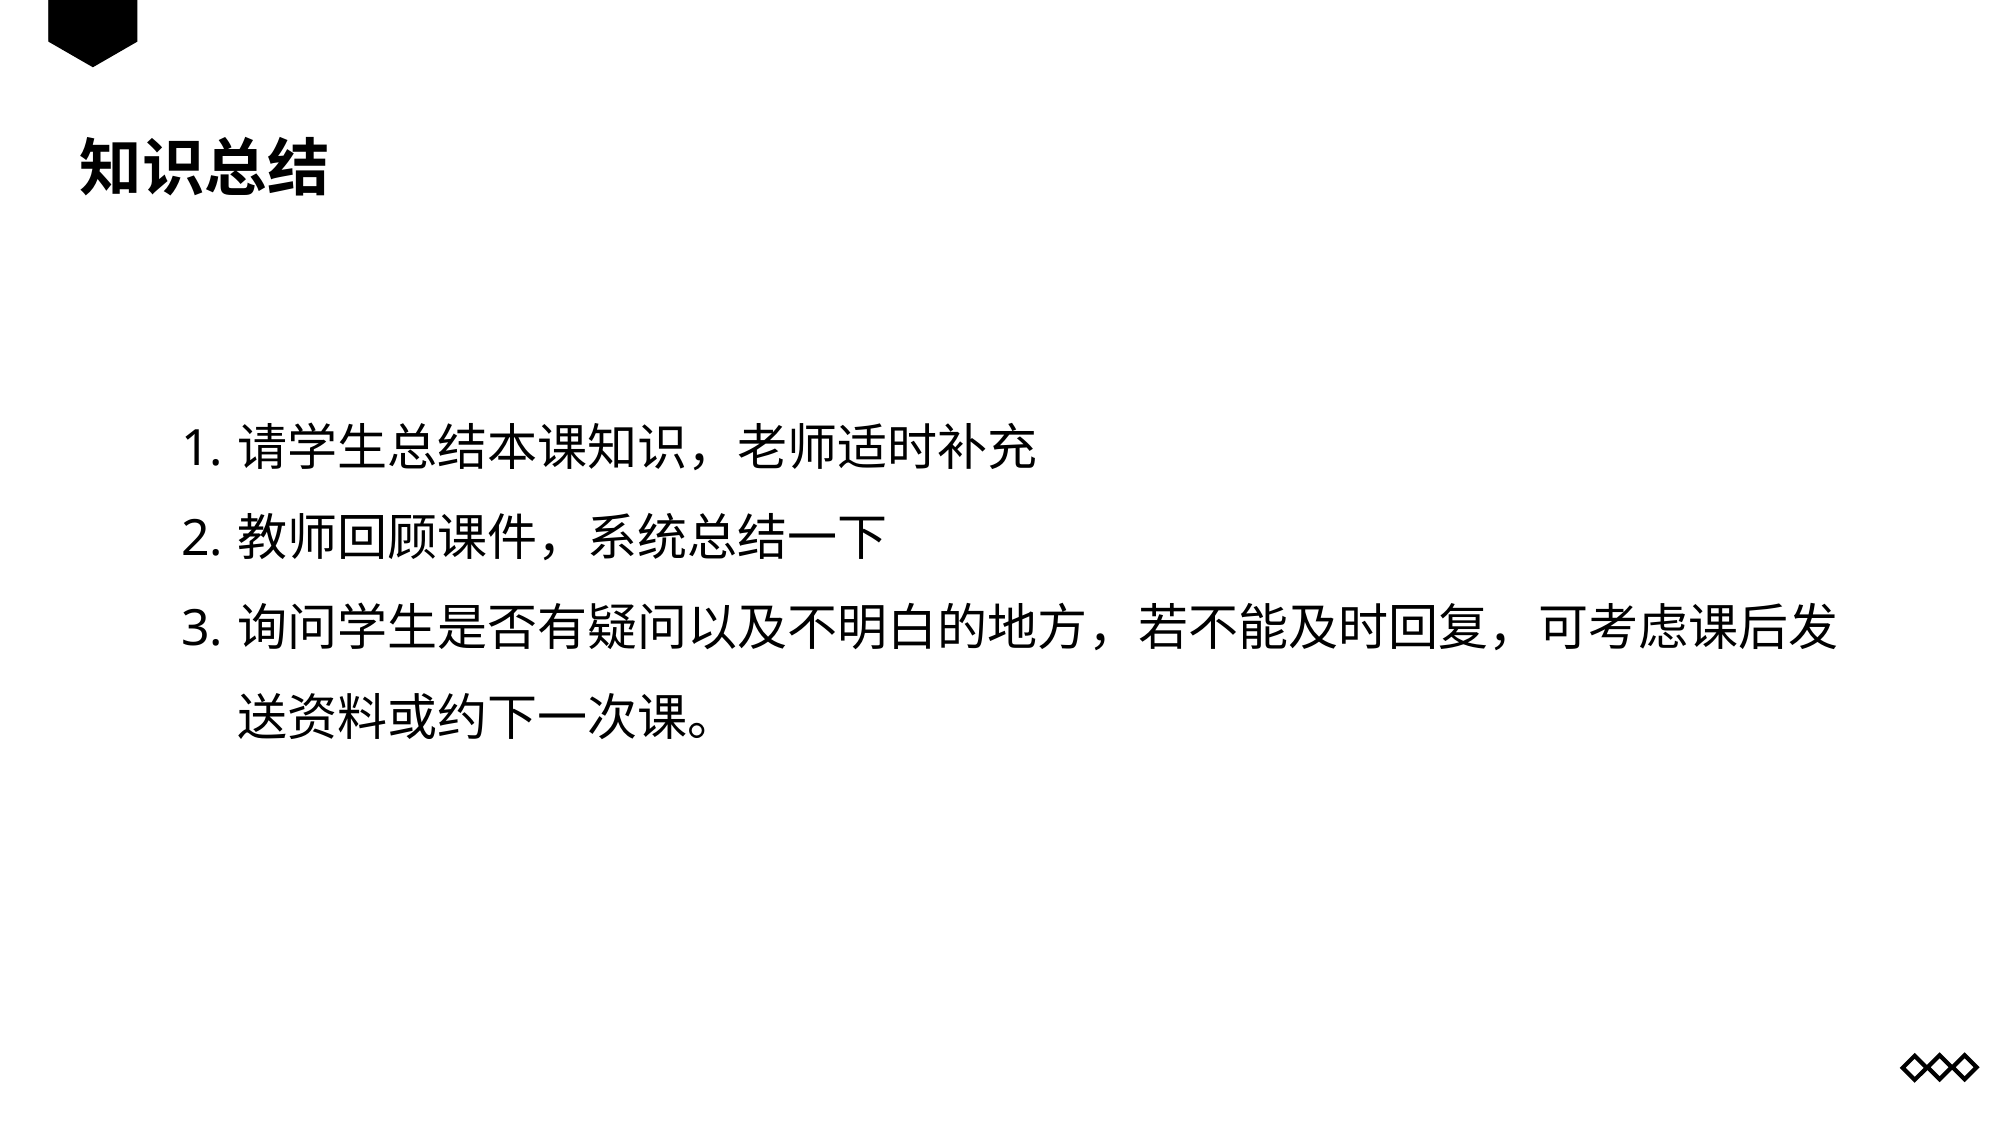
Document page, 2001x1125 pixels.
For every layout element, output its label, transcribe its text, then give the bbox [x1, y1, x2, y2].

text_box 知识总结 [64, 120, 987, 211]
text_box 请学生总结本课知识，老师适时补充 教师回顾课件，系统总结一下 询问学生是否有疑问以及不明白的地方，若不能及时回复，可考虑课后发送资料或约下一次课。 [166, 378, 1884, 753]
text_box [1902, 1054, 1977, 1081]
text_box [48, 0, 138, 68]
